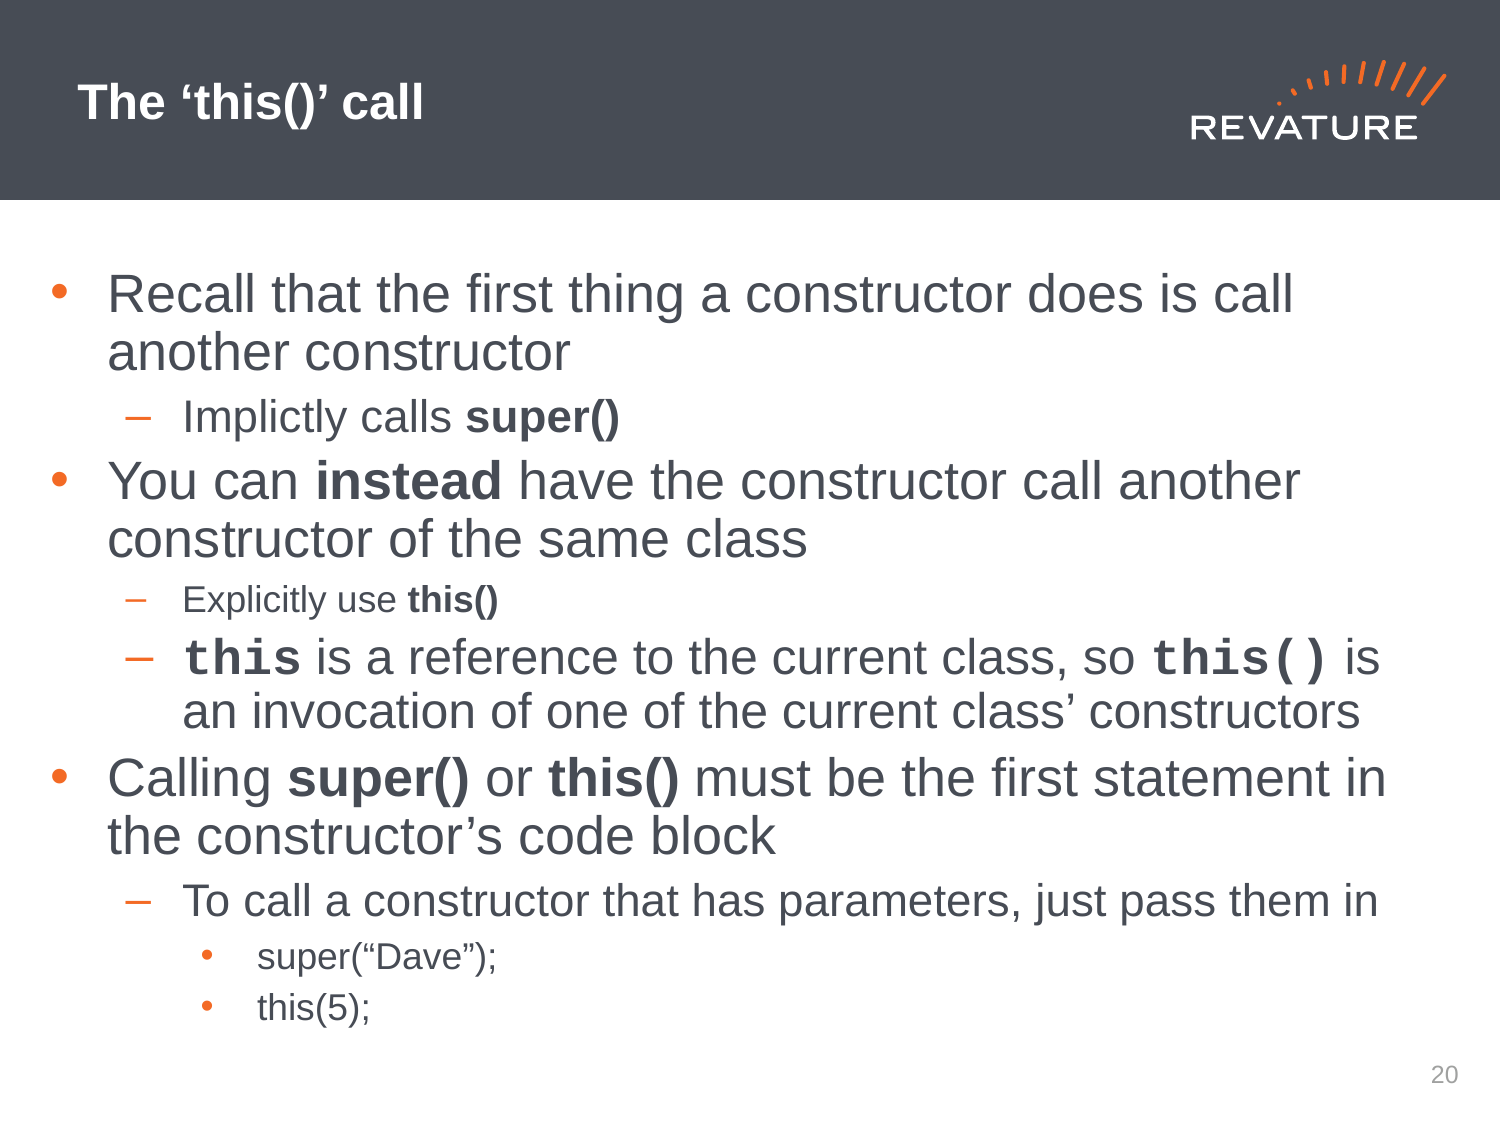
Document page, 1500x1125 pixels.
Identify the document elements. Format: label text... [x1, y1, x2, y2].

list Recall that the first thing a constructor does is call another constructor Implictly calls super() You can instead have the constructor call another constructor of the same class Explicitly use this() this is a reference to the current class, so this() is an invocation of one of the current class’ constructors Calling super() or this() must be the first statement in the constructor’s code block To call a constructor that has parameters, just pass them in super(“Dave”); this(5); [35, 258, 1465, 943]
slide_number 19 [1332, 1043, 1474, 1104]
title The ‘this()’ call [62, 0, 1084, 200]
